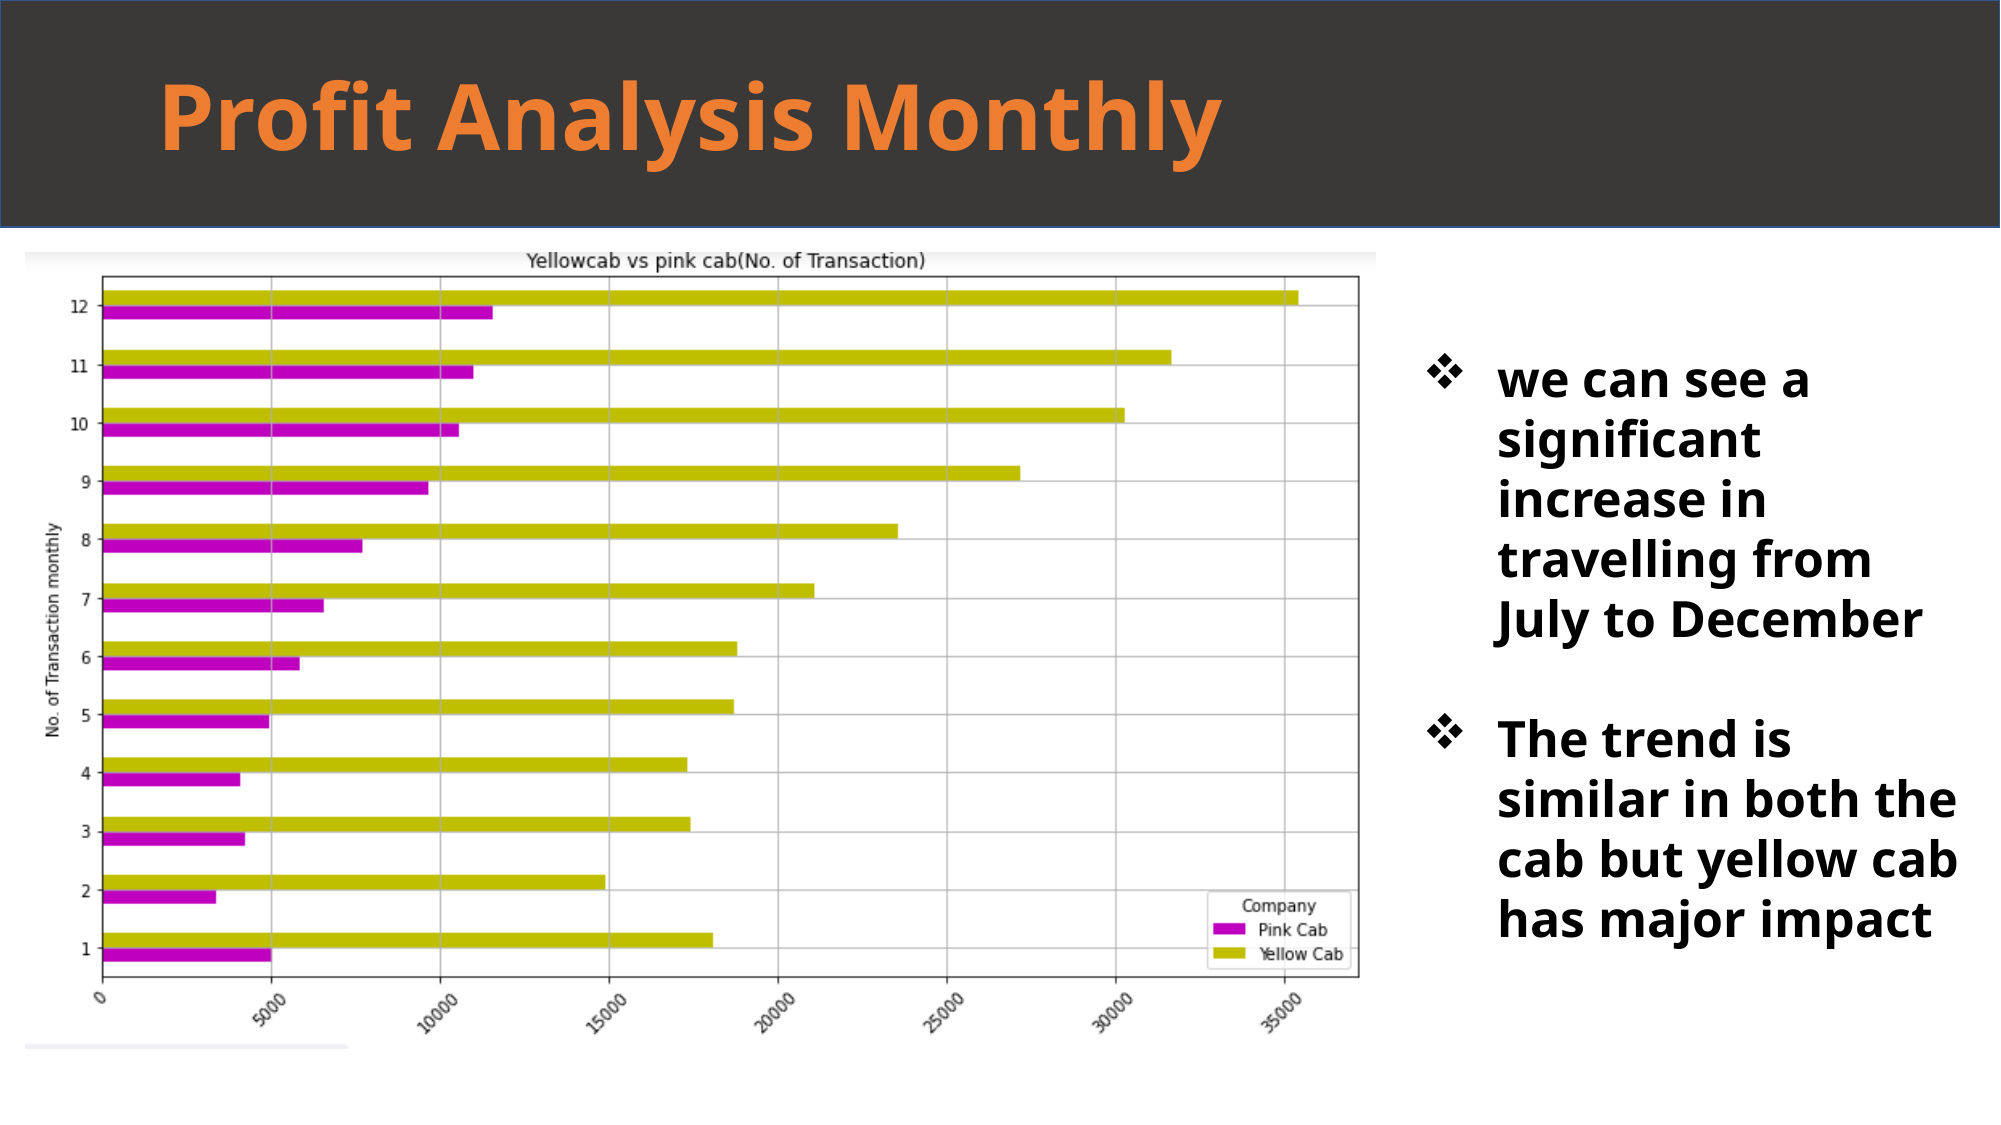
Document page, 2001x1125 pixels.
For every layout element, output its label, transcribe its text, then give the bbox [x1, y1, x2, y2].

picture [25, 252, 1376, 1049]
text_box Profit Analysis Monthly [0, 0, 2000, 228]
text_box we can see a significant increase in travelling from July to December The trend is similar in both the cab but yellow cab has major impact [1407, 340, 1986, 1016]
